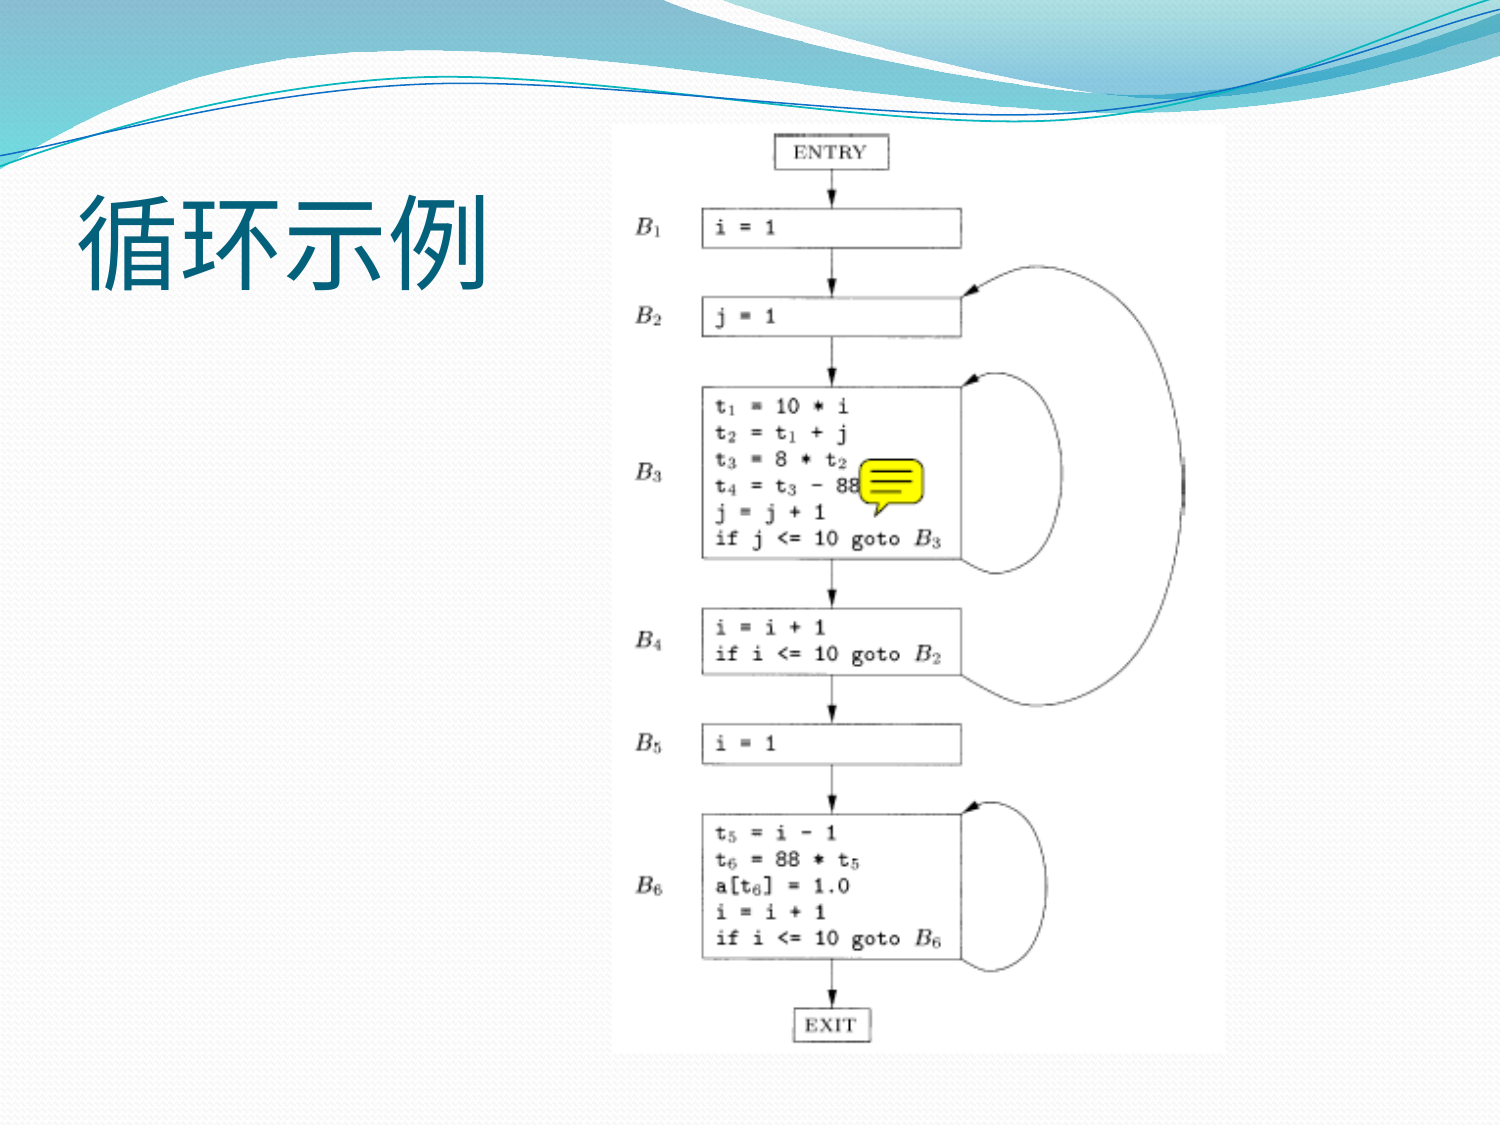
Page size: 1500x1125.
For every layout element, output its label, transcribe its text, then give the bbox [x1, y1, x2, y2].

title 循环示例 [75, 115, 1425, 303]
picture [612, 124, 1226, 1053]
table_cell d在R1和内存中 [1226, 127, 1232, 303]
table_cell d在R1和内存中 [605, 126, 612, 303]
